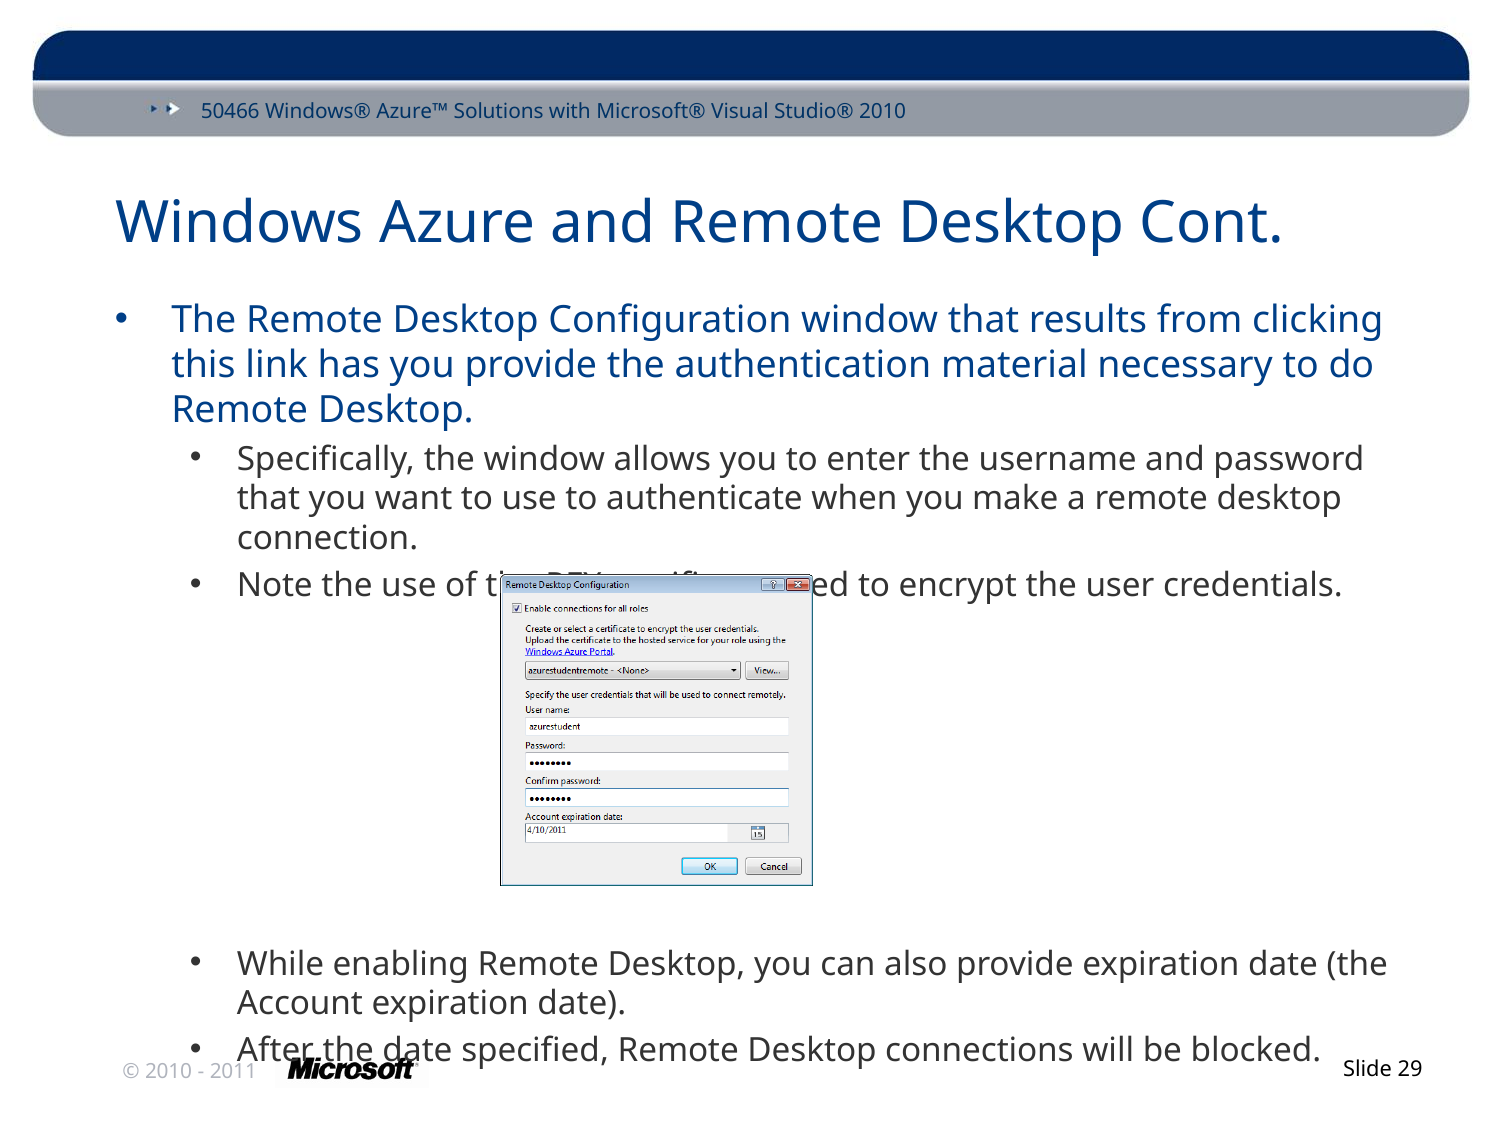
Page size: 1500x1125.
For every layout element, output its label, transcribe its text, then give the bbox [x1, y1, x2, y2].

list The Remote Desktop Configuration window that results from clicking this link has you provide the authentication material necessary to do Remote Desktop. Specifically, the window allows you to enter the username and password that you want to use to authenticate when you make a remote desktop connection. Note the use of the PFX certificate used to encrypt the user credentials. While enabling Remote Desktop, you can also provide expiration date (the Account expiration date). After the date specified, Remote Desktop connections will be blocked. [99, 287, 1433, 1025]
picture [275, 1050, 429, 1088]
title Windows Azure and Remote Desktop Cont. [100, 143, 1433, 262]
picture [499, 574, 813, 886]
picture [0, 1, 1500, 159]
